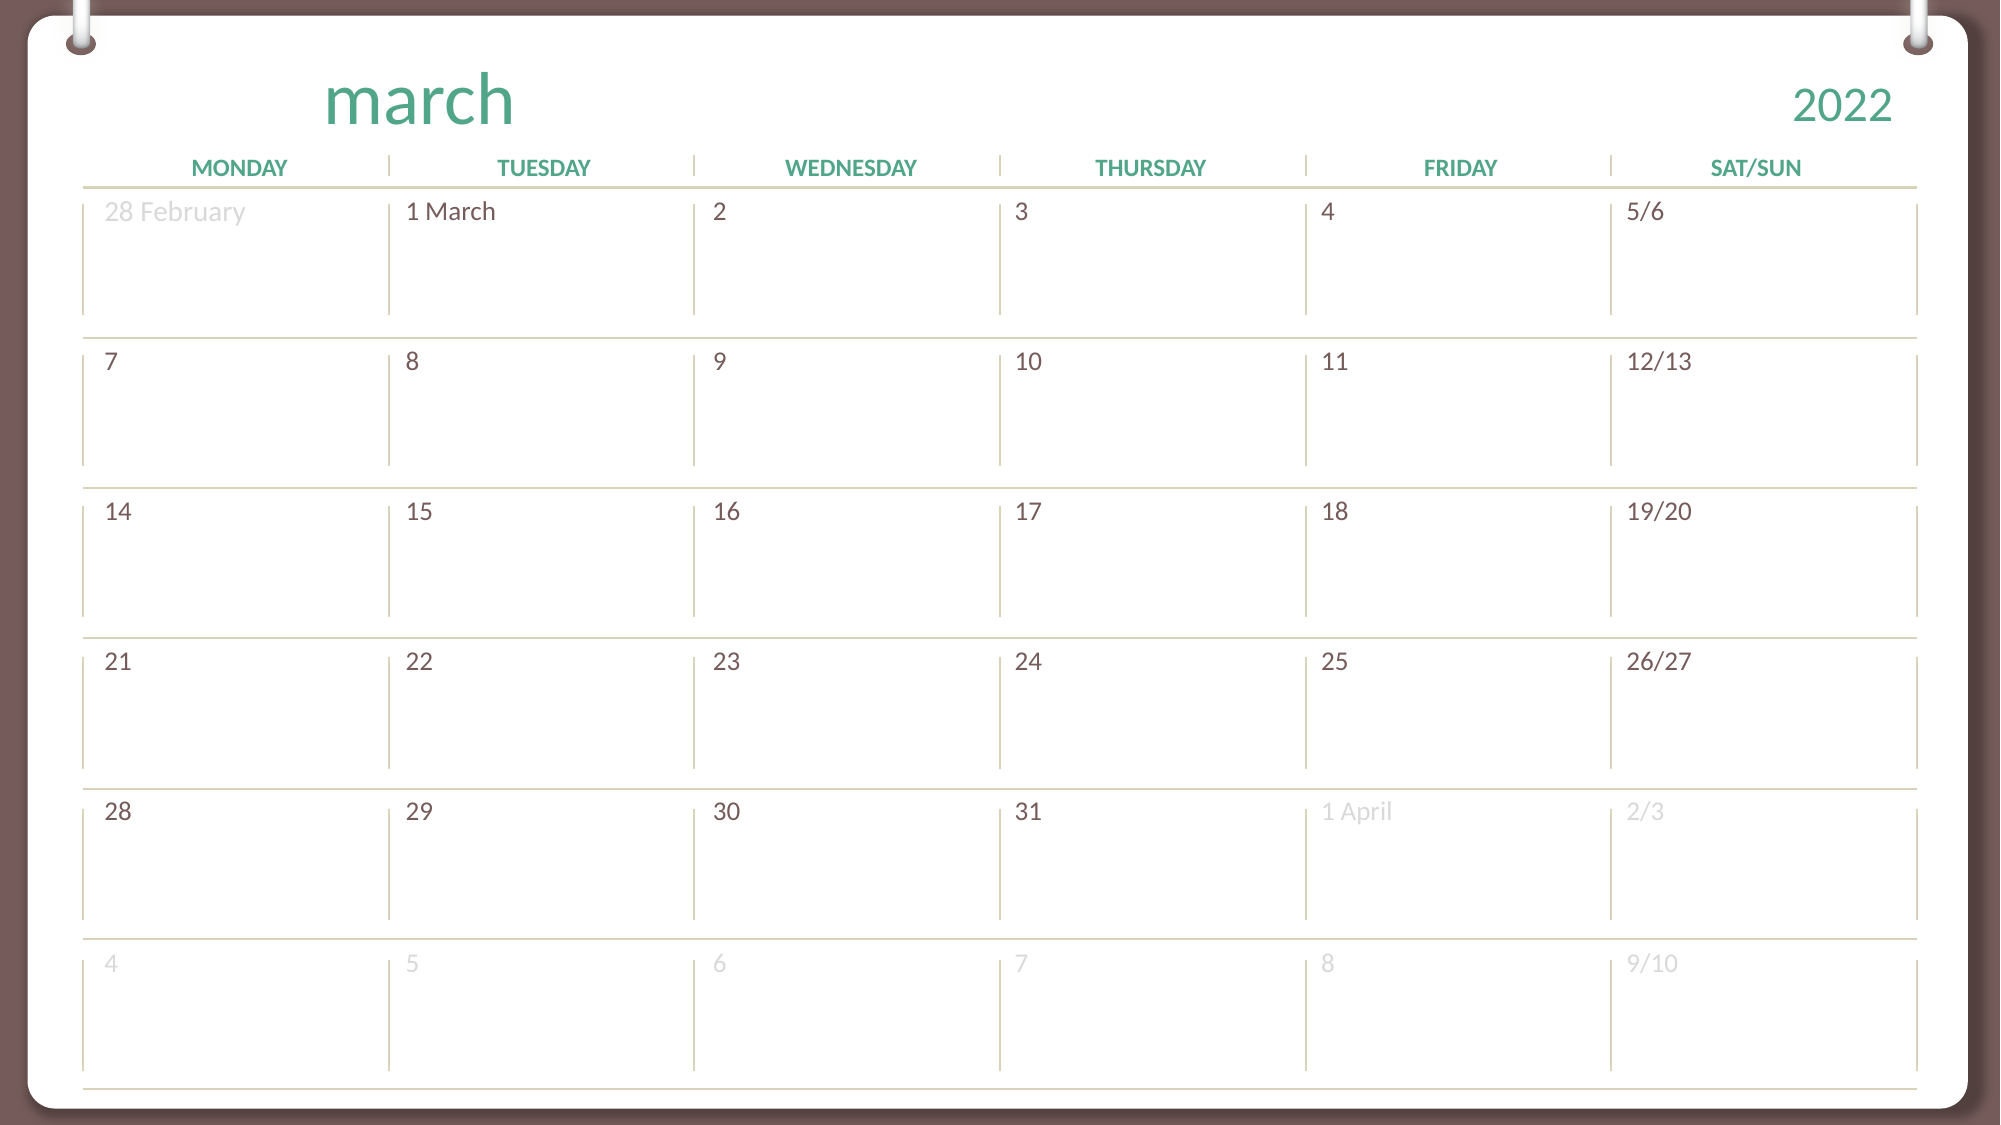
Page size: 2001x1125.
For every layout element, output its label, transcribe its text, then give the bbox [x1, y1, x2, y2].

title march [308, 24, 1525, 140]
